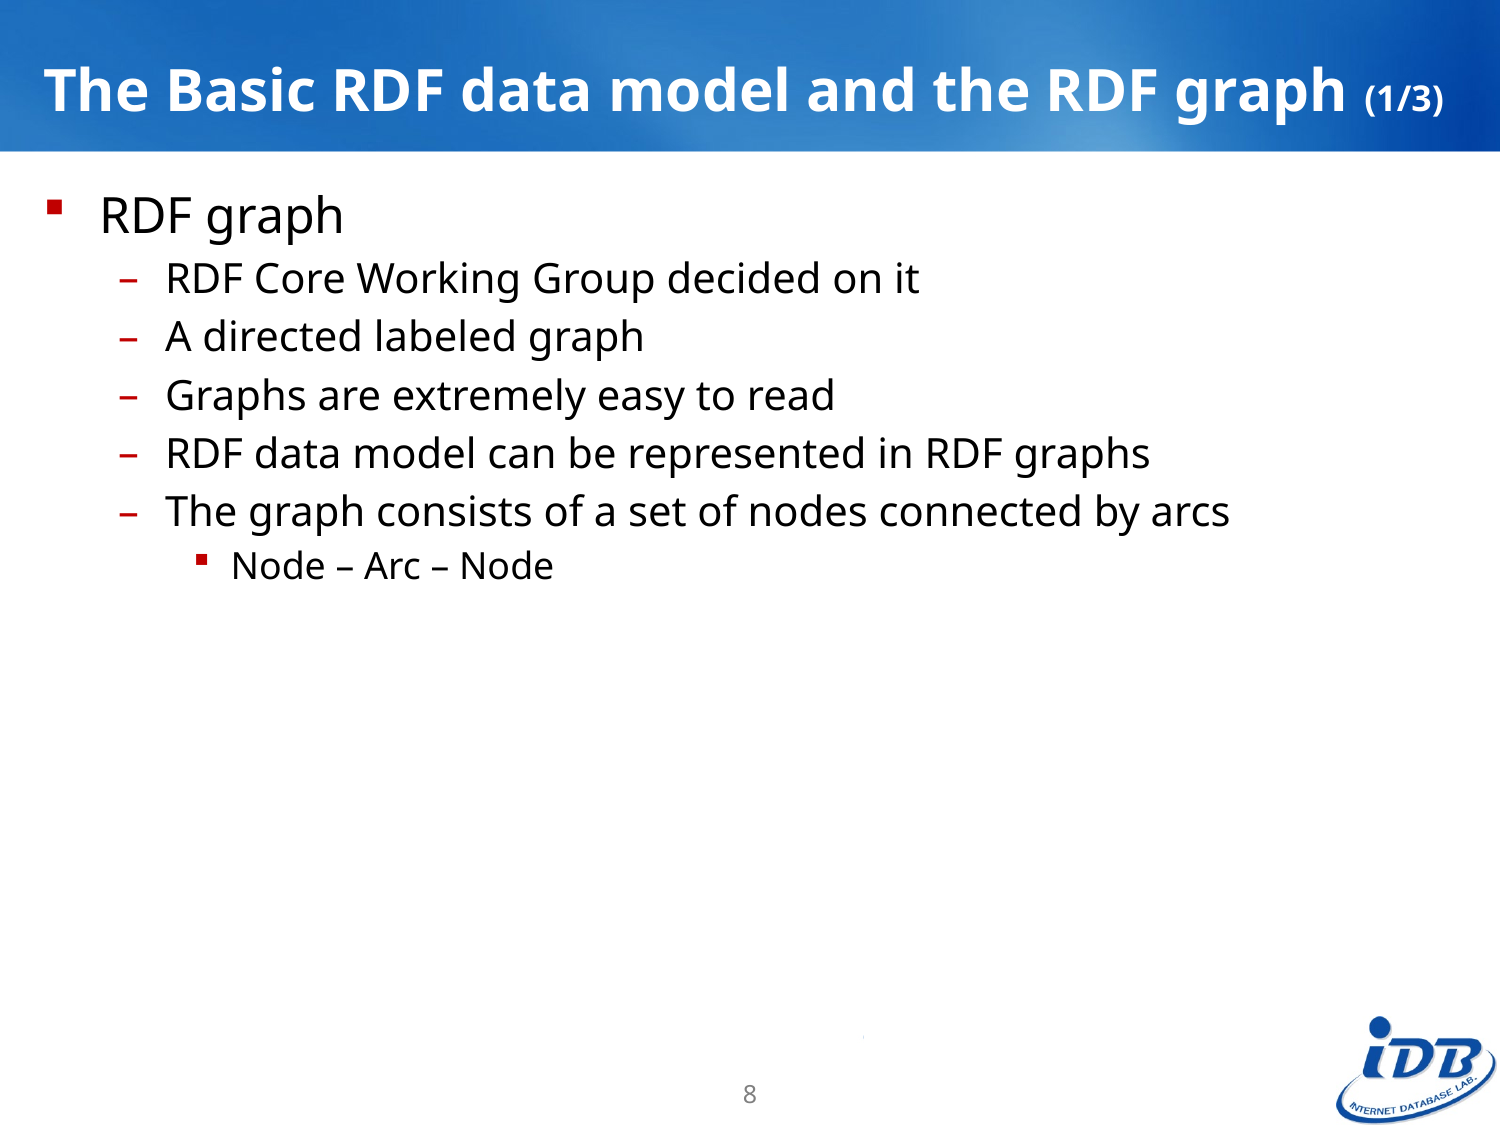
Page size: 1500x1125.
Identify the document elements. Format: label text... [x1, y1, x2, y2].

title The Basic RDF data model and the RDF graph (1/3) [28, 23, 1472, 153]
slide_number 8 [688, 1078, 812, 1114]
list RDF graph RDF Core Working Group decided on it A directed labeled graph Graphs are extremely easy to read RDF data model can be represented in RDF graphs The graph consists of a set of nodes connected by arcs Node – Arc – Node [28, 175, 1472, 1067]
picture [0, 0, 1500, 1125]
